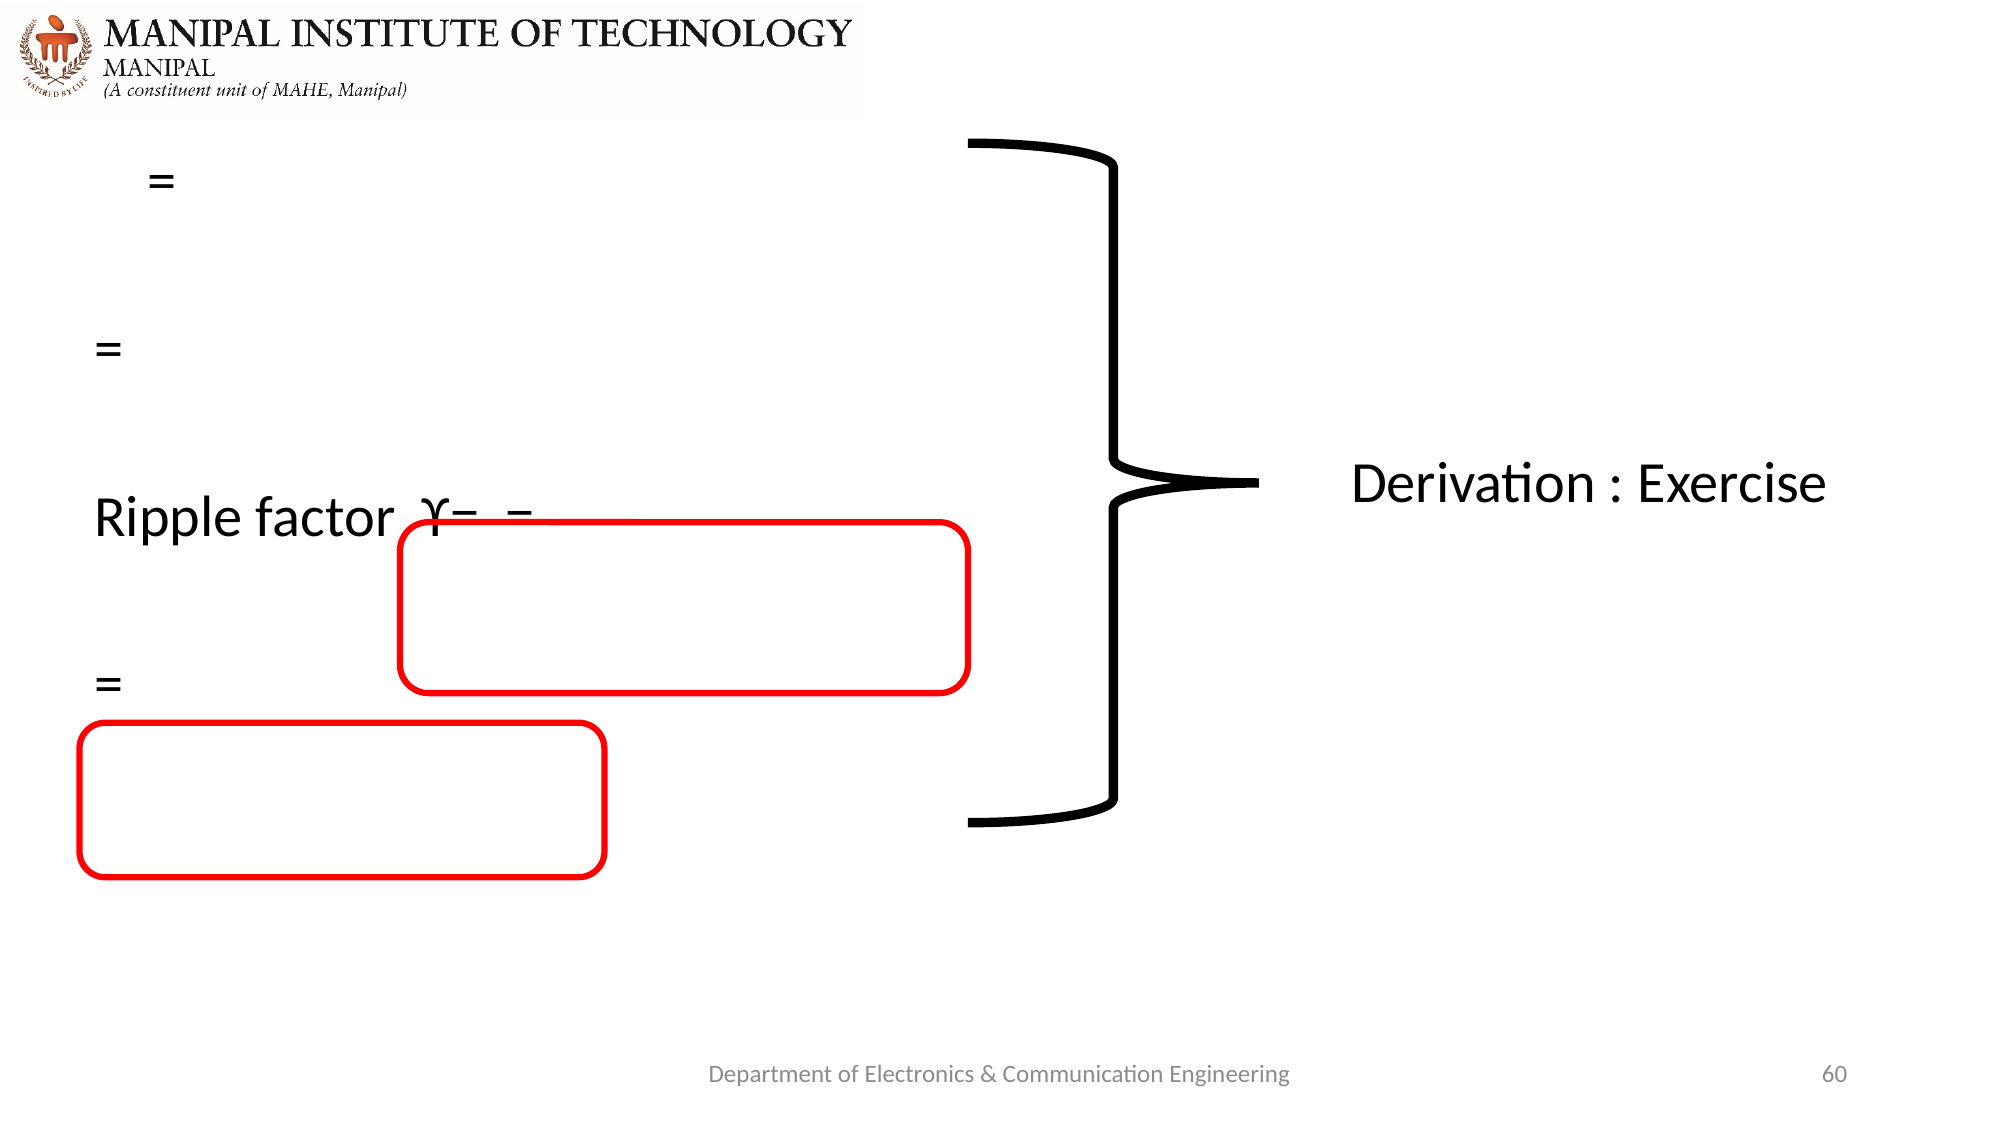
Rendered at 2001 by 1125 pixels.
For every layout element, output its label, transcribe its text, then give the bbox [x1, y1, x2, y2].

footer Department of Electronics & Communication Engineering [662, 1042, 1338, 1103]
text_box [398, 521, 970, 695]
text_box [967, 142, 1259, 824]
text_box Derivation : Exercise [1336, 436, 1914, 522]
picture [0, 2, 869, 119]
slide_number 60 [1412, 1042, 1863, 1103]
text_box [78, 721, 606, 879]
